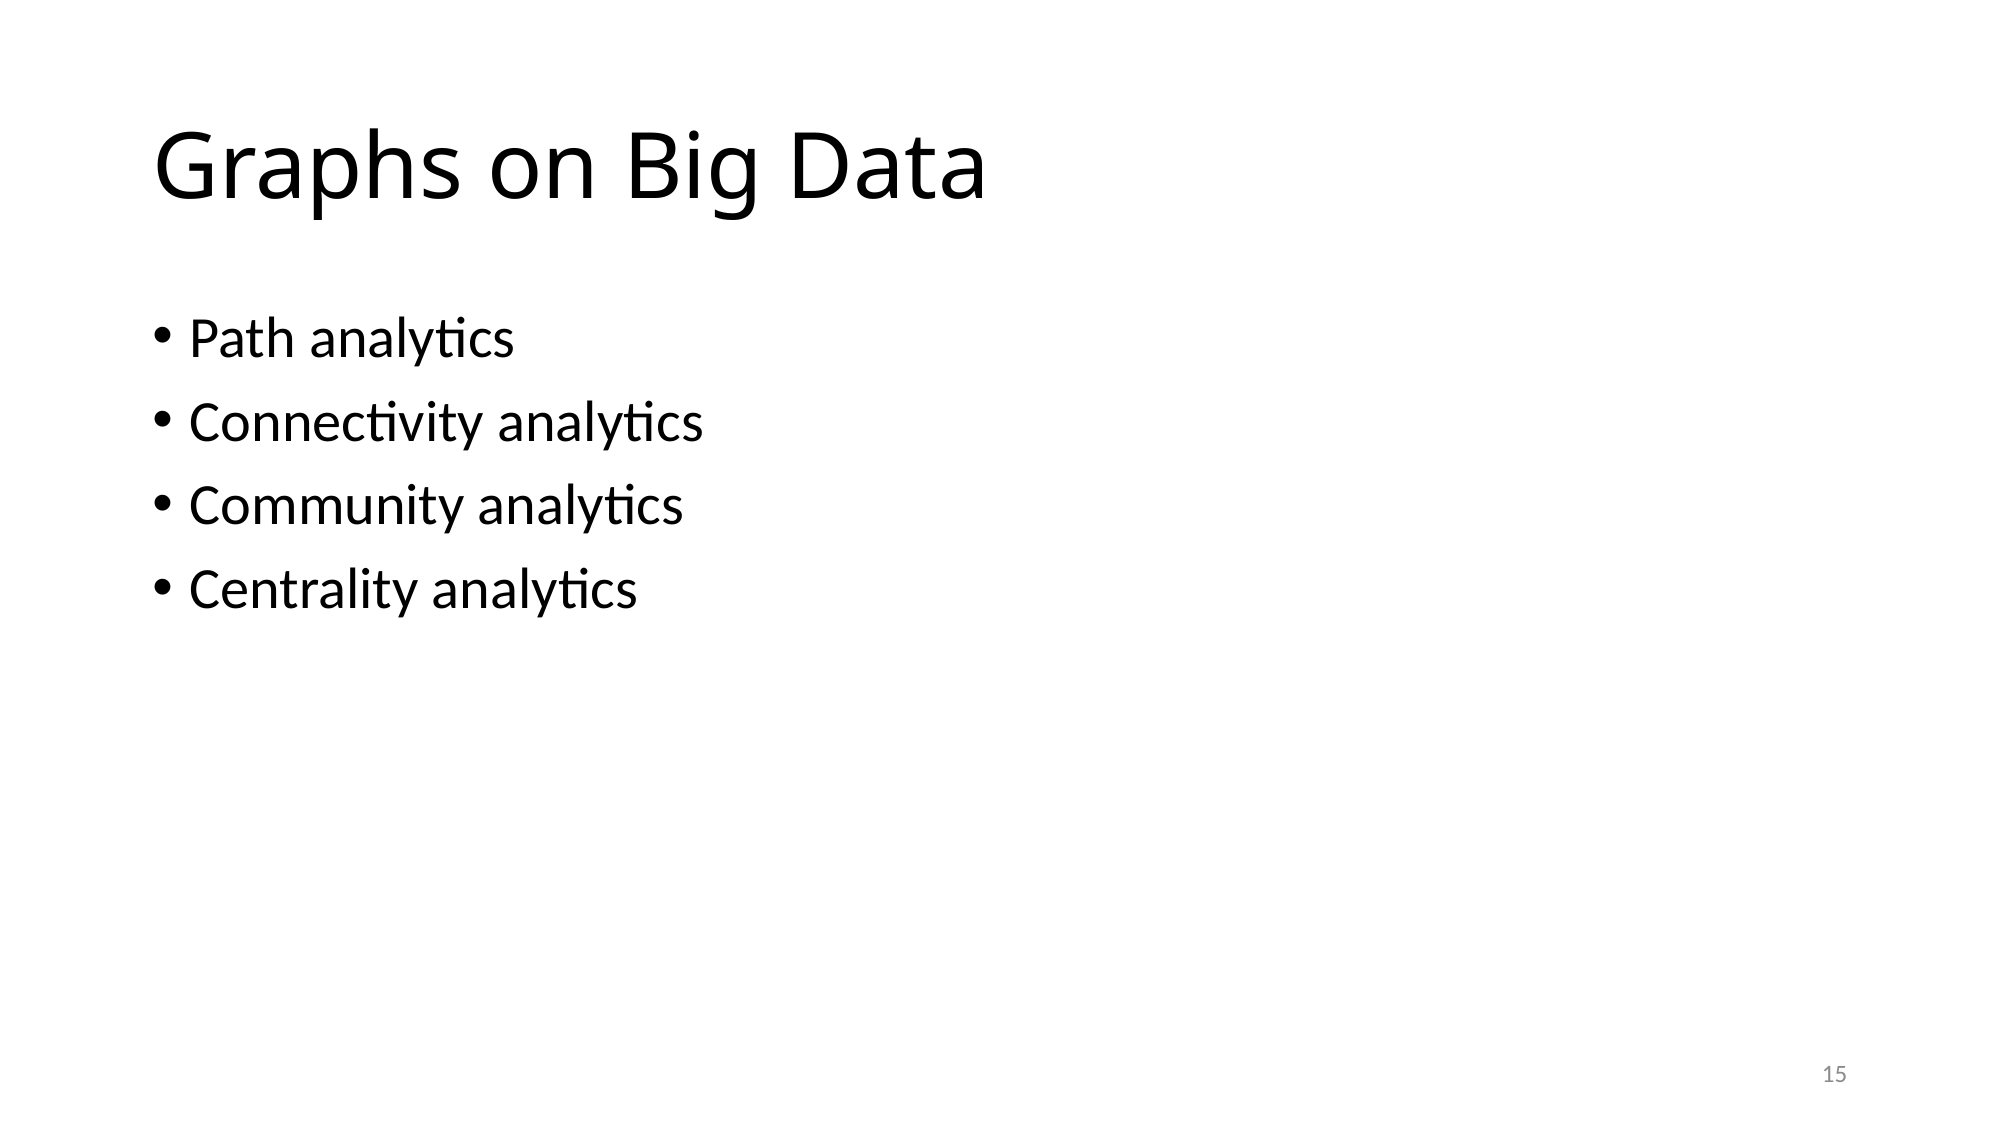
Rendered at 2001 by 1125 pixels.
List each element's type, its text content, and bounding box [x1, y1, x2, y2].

list Path analytics Connectivity analytics Community analytics Centrality analytics [137, 299, 1863, 1014]
title Graphs on Big Data [137, 59, 1863, 278]
slide_number 15 [1412, 1042, 1863, 1103]
